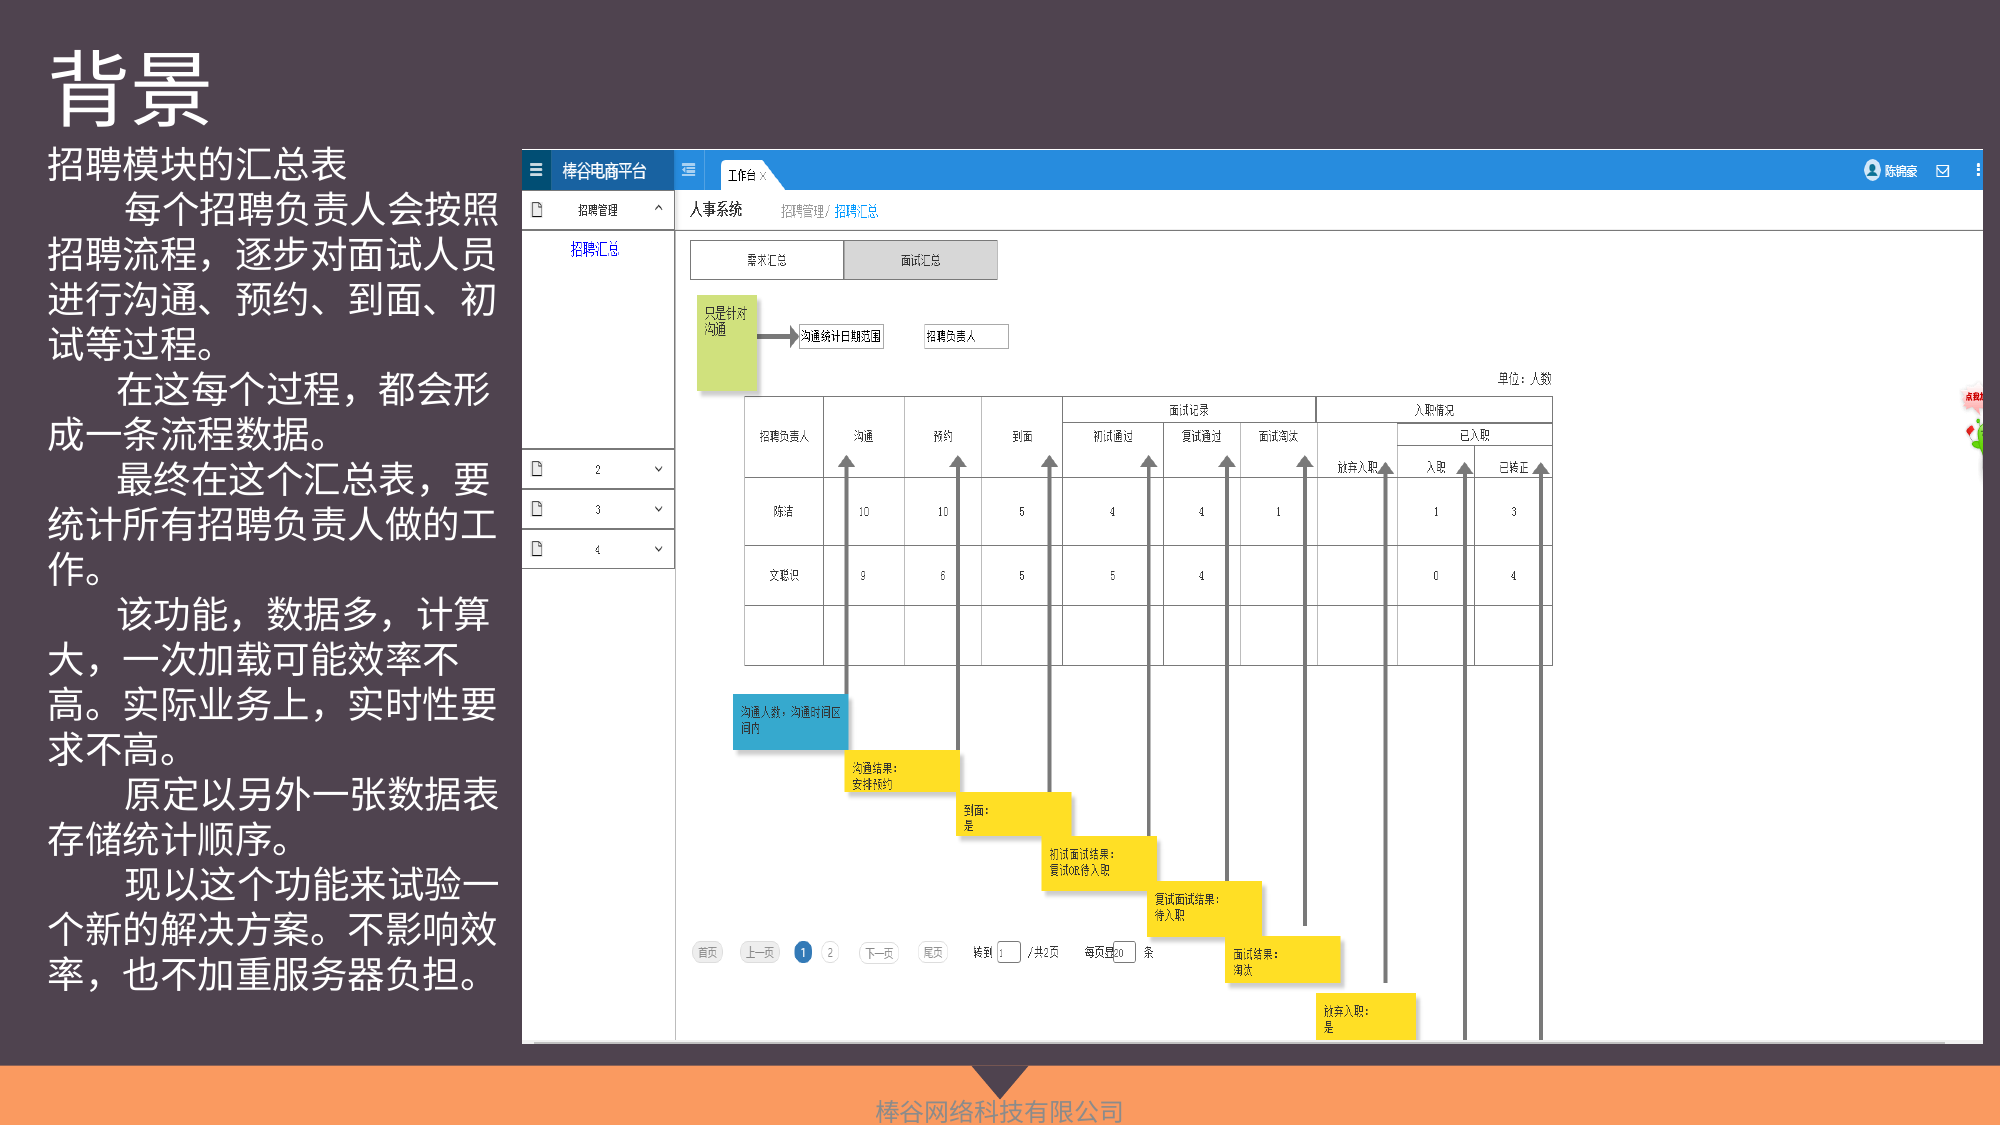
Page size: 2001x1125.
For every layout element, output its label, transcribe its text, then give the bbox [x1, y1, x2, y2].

footer 棒谷网络科技有限公司 [662, 1081, 1338, 1125]
picture [522, 149, 1983, 1044]
title 背景 [33, 40, 1758, 149]
text_box 招聘模块的汇总表 每个招聘负责人会按照招聘流程，逐步对面试人员进行沟通、预约、到面、初试等过程。 在这每个过程，都会形成一条流程数据。 最终在这个汇总表，要统计所有招聘负责人做的工作。 该功能，数据多，计算大，一次加载可能效率不高。实际业务上，实时性要求不高。 原定以另外一张数据表存储统计顺序。 现以这个功能来试验一个新的解决方案。不影响效率，也不加重服务器负担。 [33, 133, 523, 1004]
